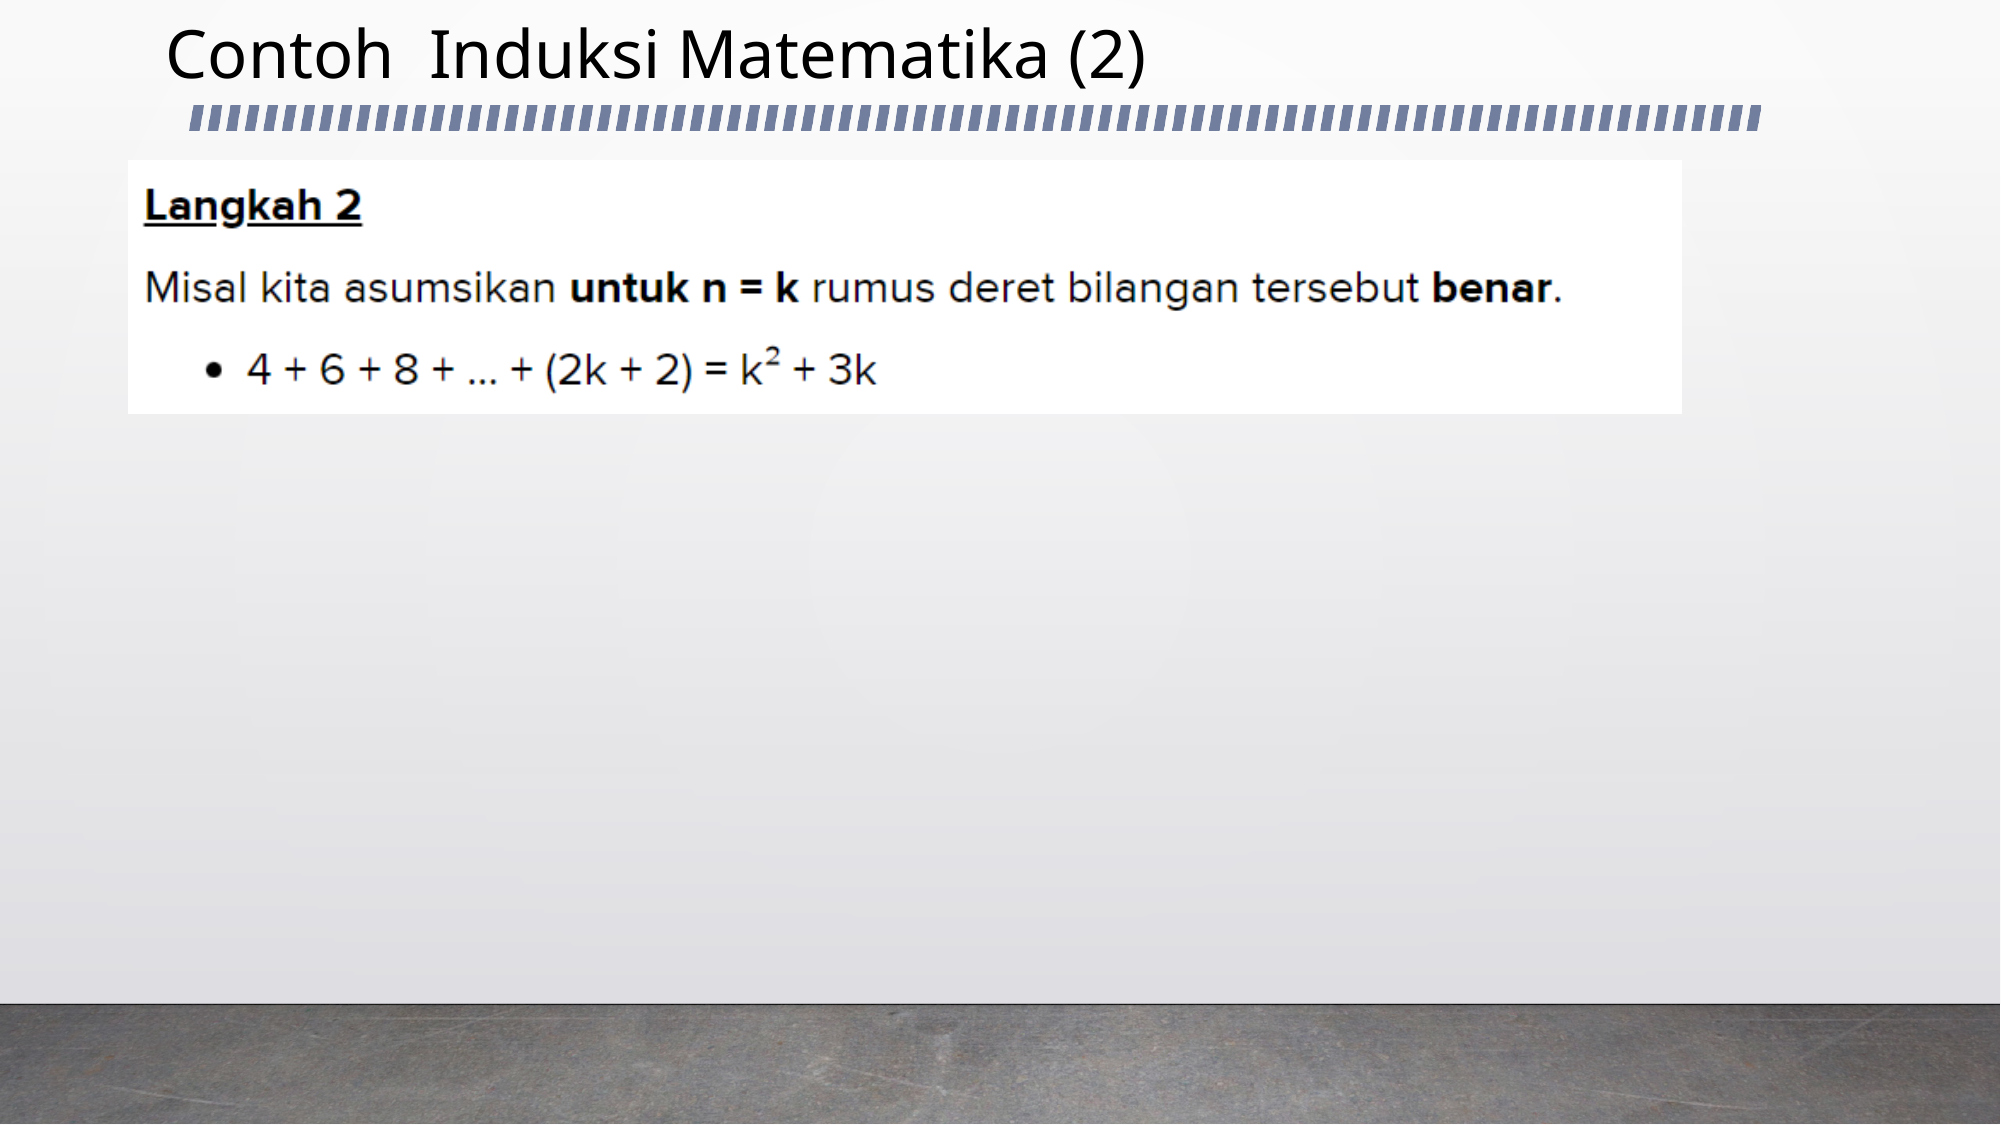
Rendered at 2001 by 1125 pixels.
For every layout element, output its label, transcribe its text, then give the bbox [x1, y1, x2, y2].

picture [128, 160, 1682, 414]
list [56, 155, 1944, 987]
picture [0, 1004, 2000, 1124]
title Contoh Induksi Matematika (2) [150, 13, 1726, 102]
